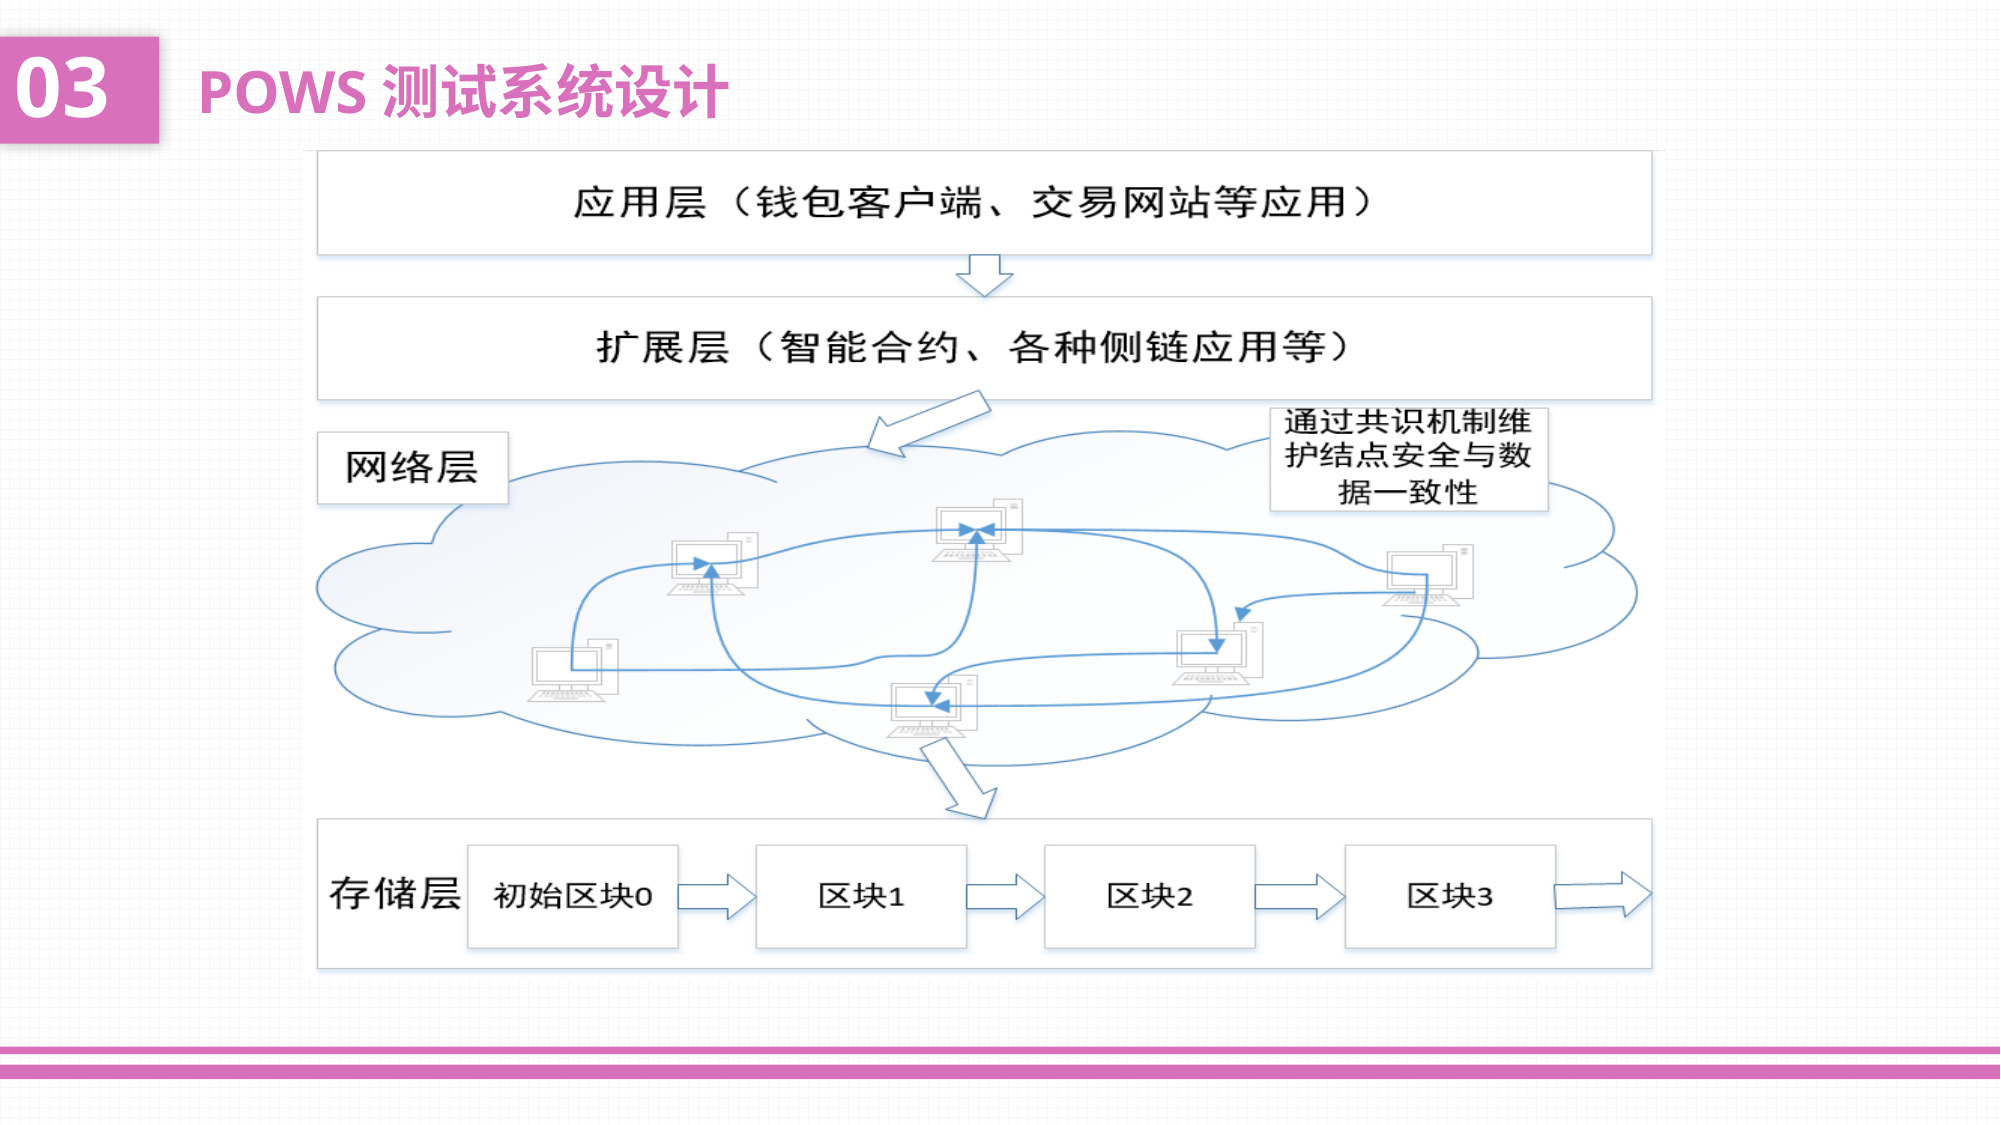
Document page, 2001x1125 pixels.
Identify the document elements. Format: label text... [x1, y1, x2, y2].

list 03 [0, 36, 160, 144]
list POWS测试系统设计 [182, 36, 1238, 144]
picture [0, 0, 2001, 1125]
